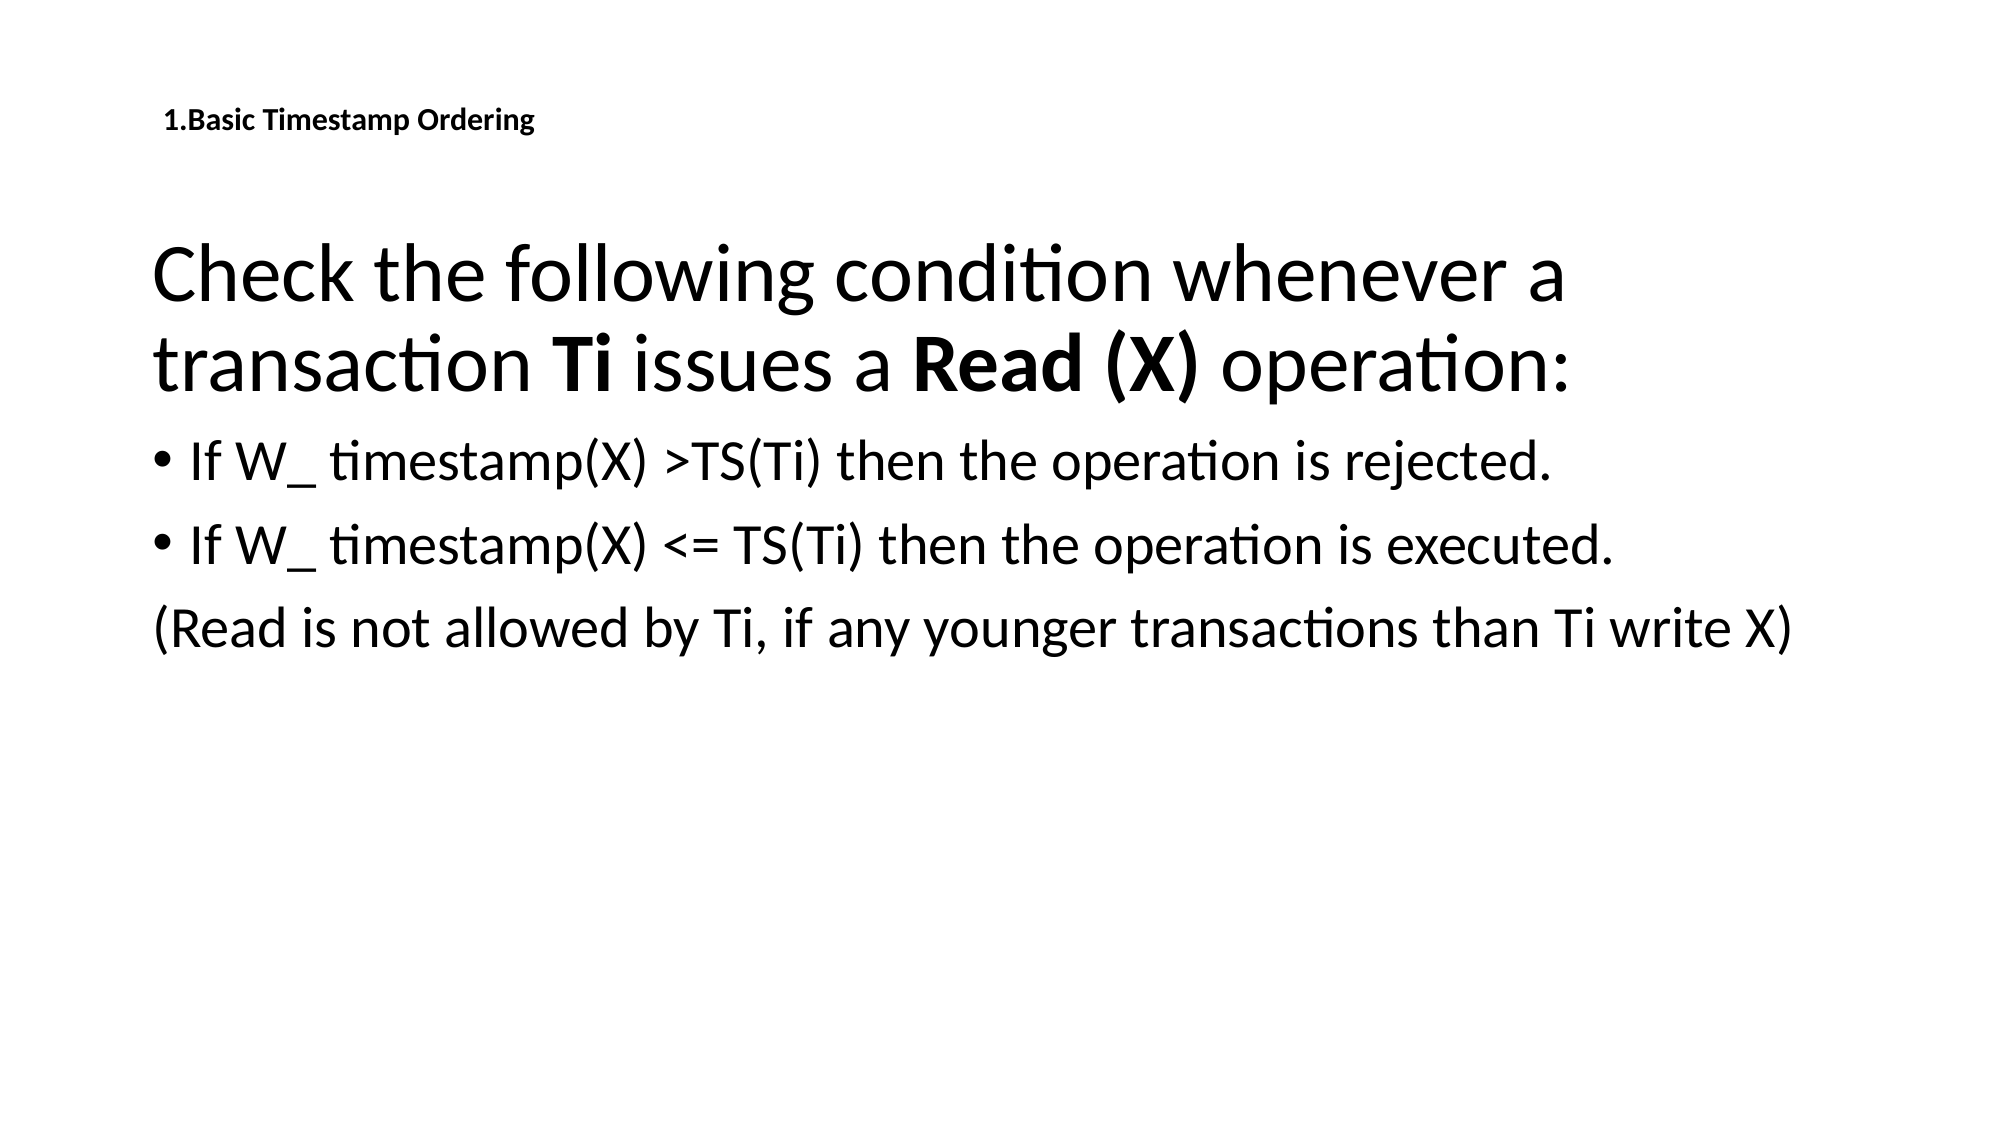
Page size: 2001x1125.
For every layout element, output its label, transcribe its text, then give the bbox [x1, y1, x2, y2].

list Check the following condition whenever a transaction Ti issues a Read (X) operation: If W_ timestamp(X) >TS(Ti) then the operation is rejected. If W_ timestamp(X) <= TS(Ti) then the operation is executed. (Read is not allowed by Ti, if any younger transactions than Ti write X) [137, 221, 1863, 1014]
title 1.Basic Timestamp Ordering [147, 59, 1863, 185]
